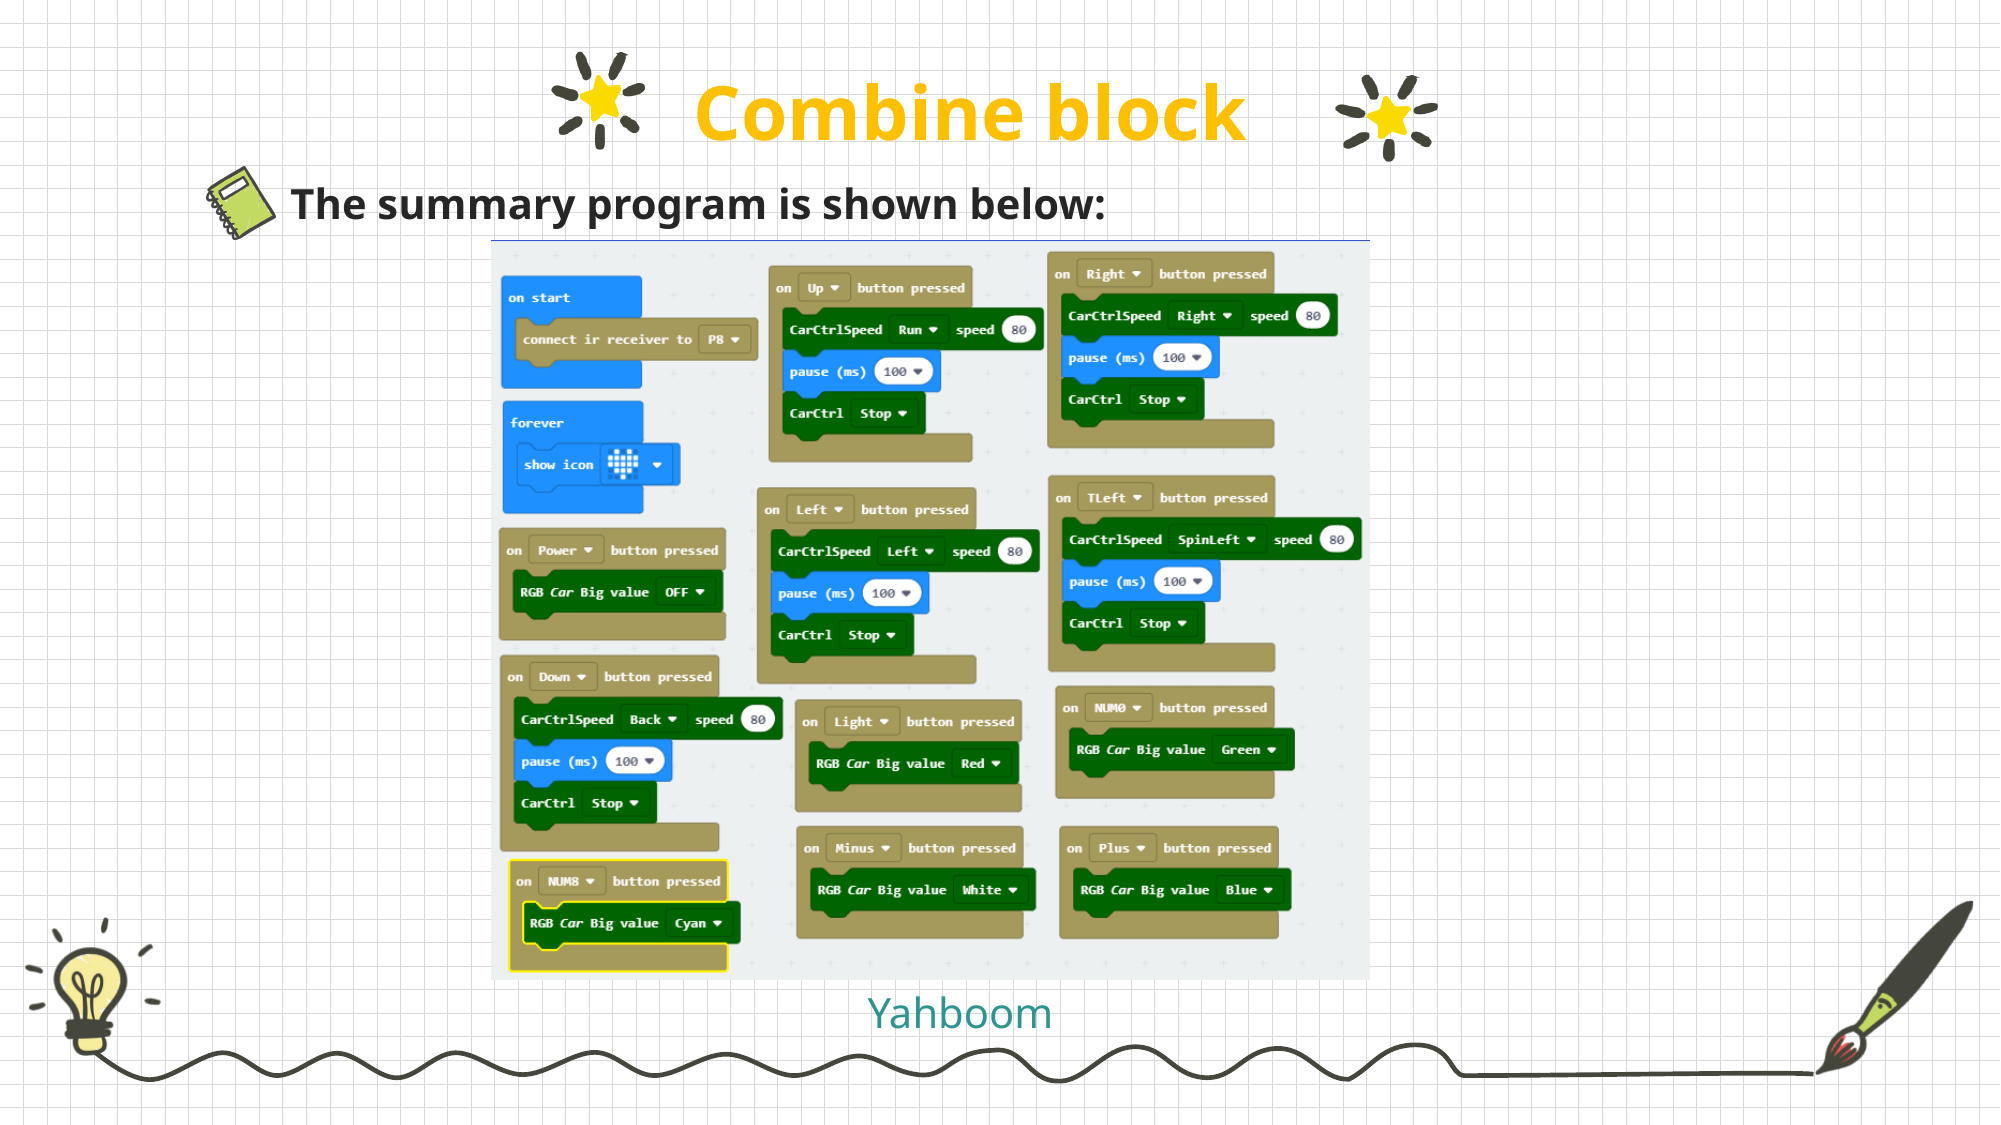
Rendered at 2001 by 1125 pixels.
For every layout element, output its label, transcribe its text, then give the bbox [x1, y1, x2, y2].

text_box Combine block [679, 57, 1263, 163]
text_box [1335, 74, 1439, 162]
picture [1816, 894, 1973, 1081]
picture [206, 166, 276, 241]
picture [2, 893, 185, 1073]
picture [491, 240, 1370, 980]
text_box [551, 51, 645, 150]
text_box Yahboom [852, 980, 1090, 1045]
text_box The summary program is shown below: [276, 170, 1136, 236]
